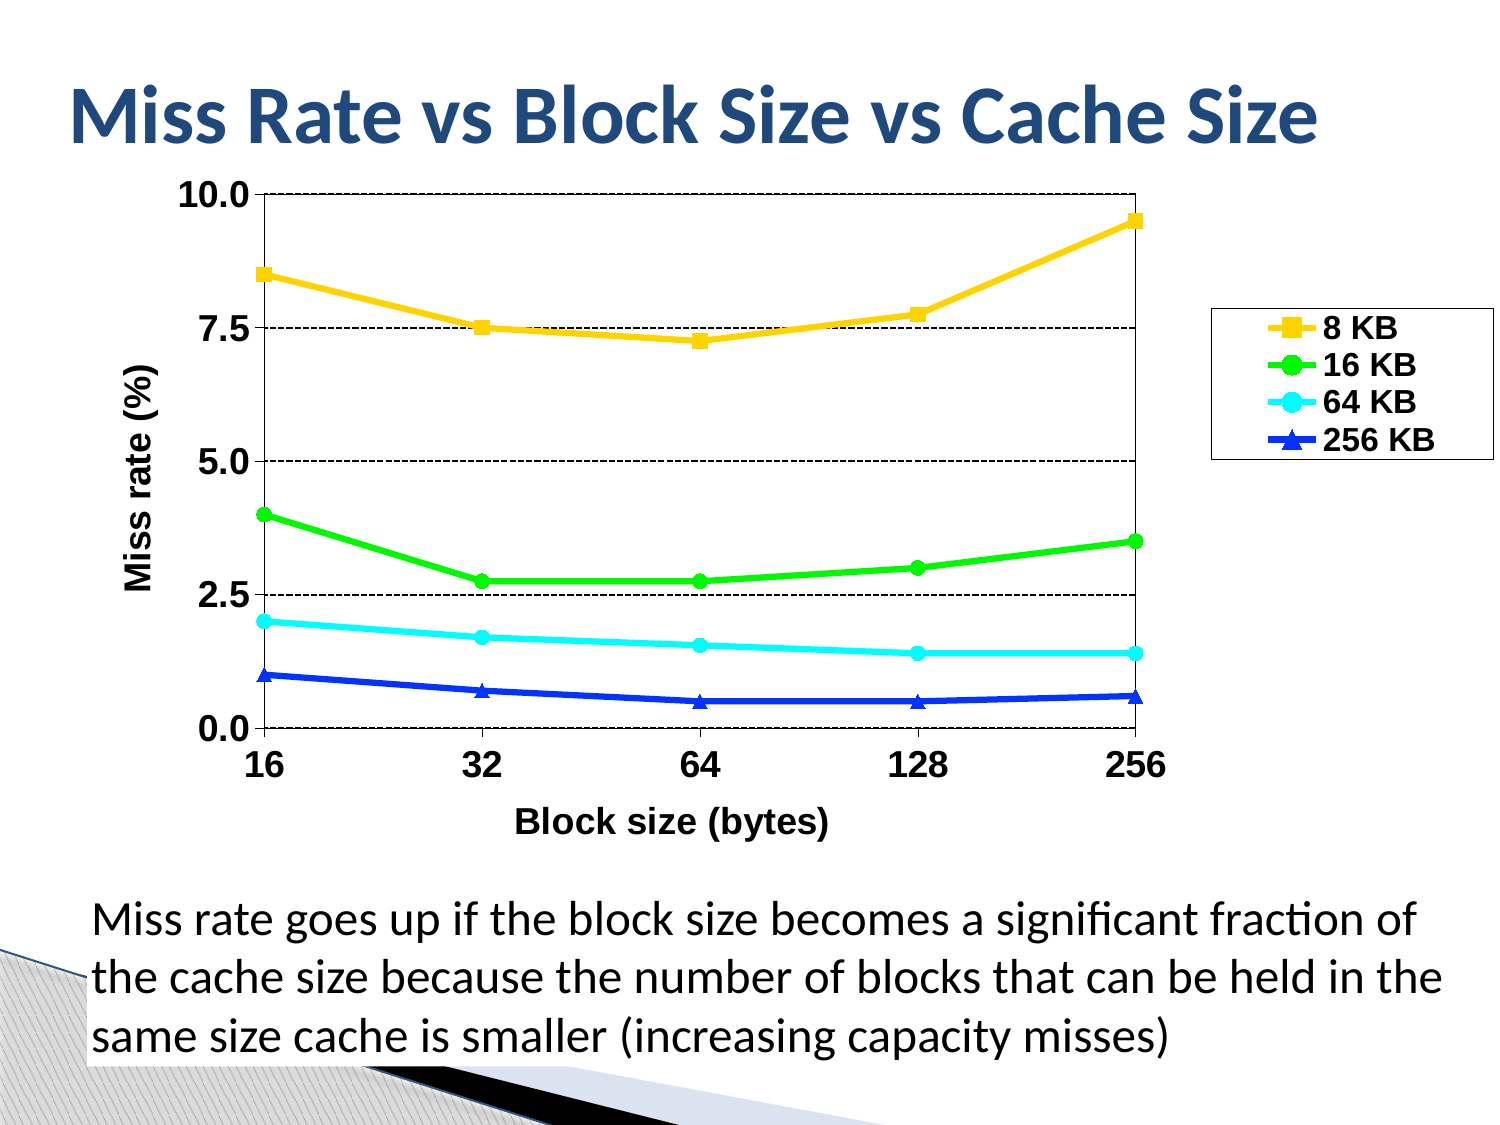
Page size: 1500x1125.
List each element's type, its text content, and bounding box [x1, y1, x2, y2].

title Miss Rate vs Block Size vs Cache Size [62, 16, 1485, 205]
text_box Miss rate goes up if the block size becomes a significant fraction of the cache size because the number of blocks that can be held in the same size cache is smaller (increasing capacity misses) [87, 881, 1464, 1067]
chart [104, 155, 1494, 854]
